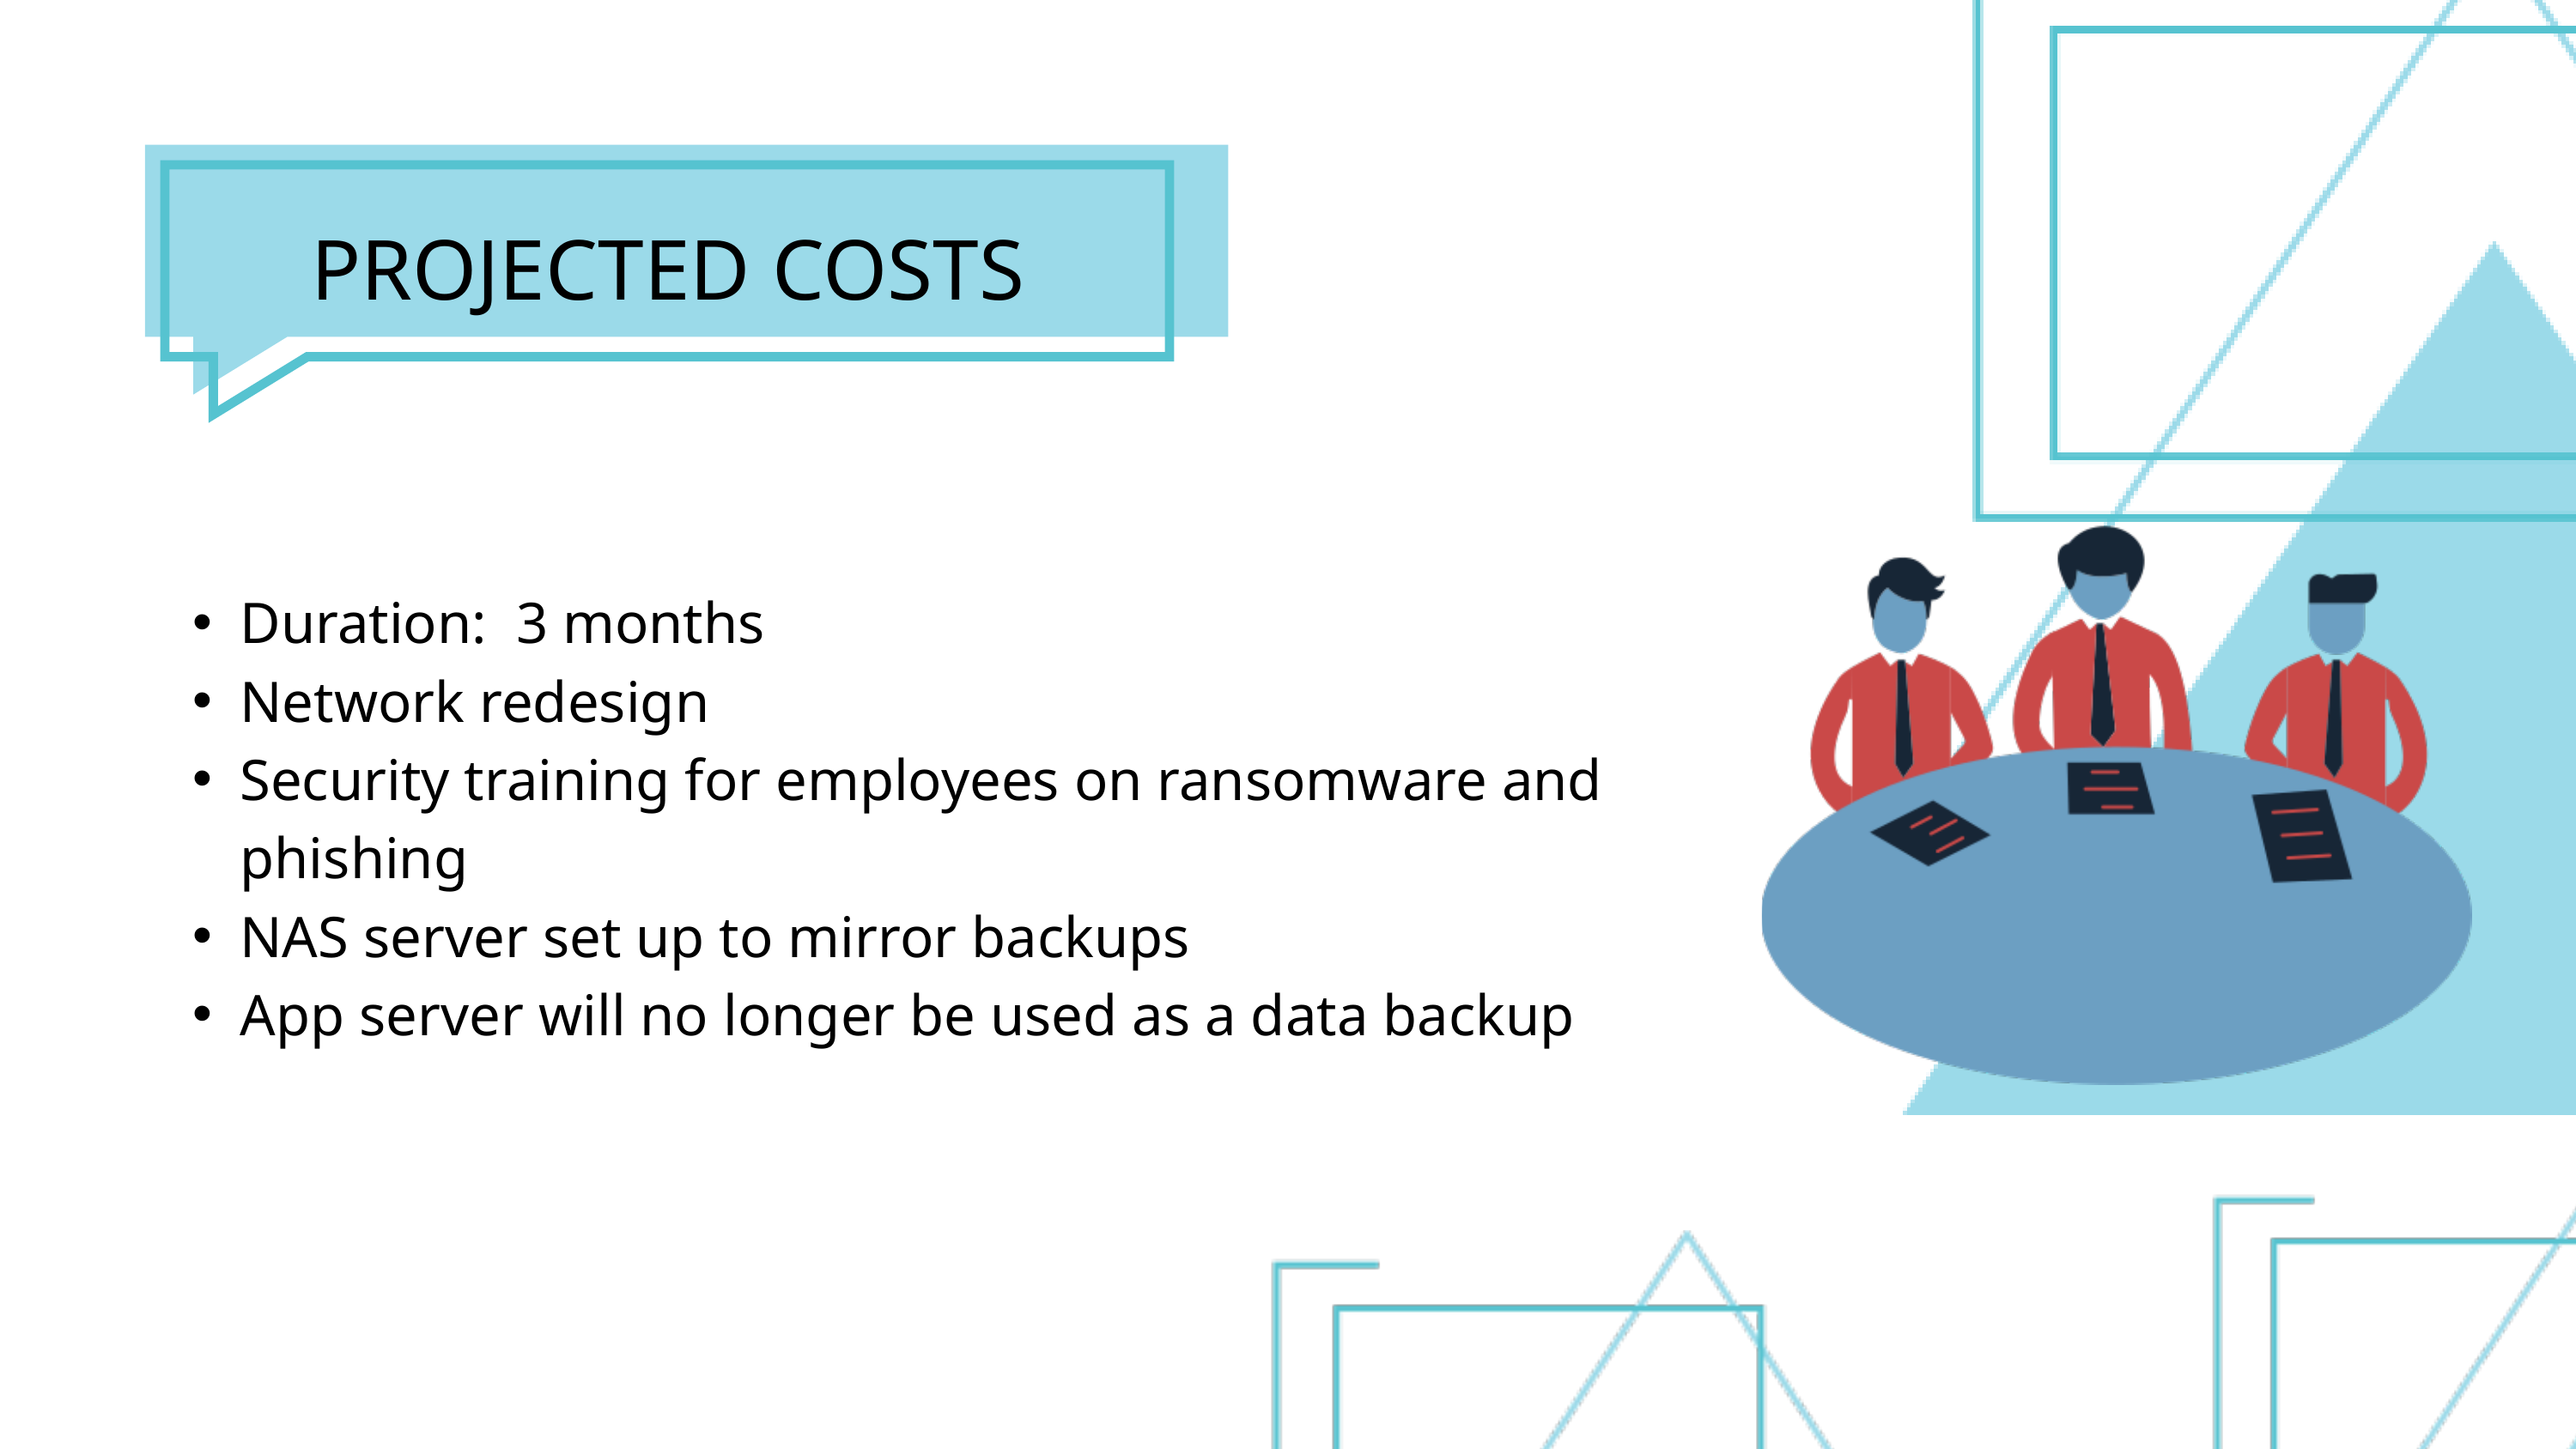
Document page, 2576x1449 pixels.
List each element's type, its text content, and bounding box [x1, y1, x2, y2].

text_box [2117, 1167, 2576, 1449]
text_box [1761, 505, 2472, 1085]
text_box Duration: 3 months Network redesign Security training for employees on ransomware and phishing NAS server set up to mirror backups App server will no longer be used as a data backup [144, 576, 1805, 1125]
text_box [144, 144, 1229, 395]
text_box [1842, 0, 2576, 1115]
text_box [164, 164, 1170, 415]
text_box [1170, 1230, 2207, 1449]
